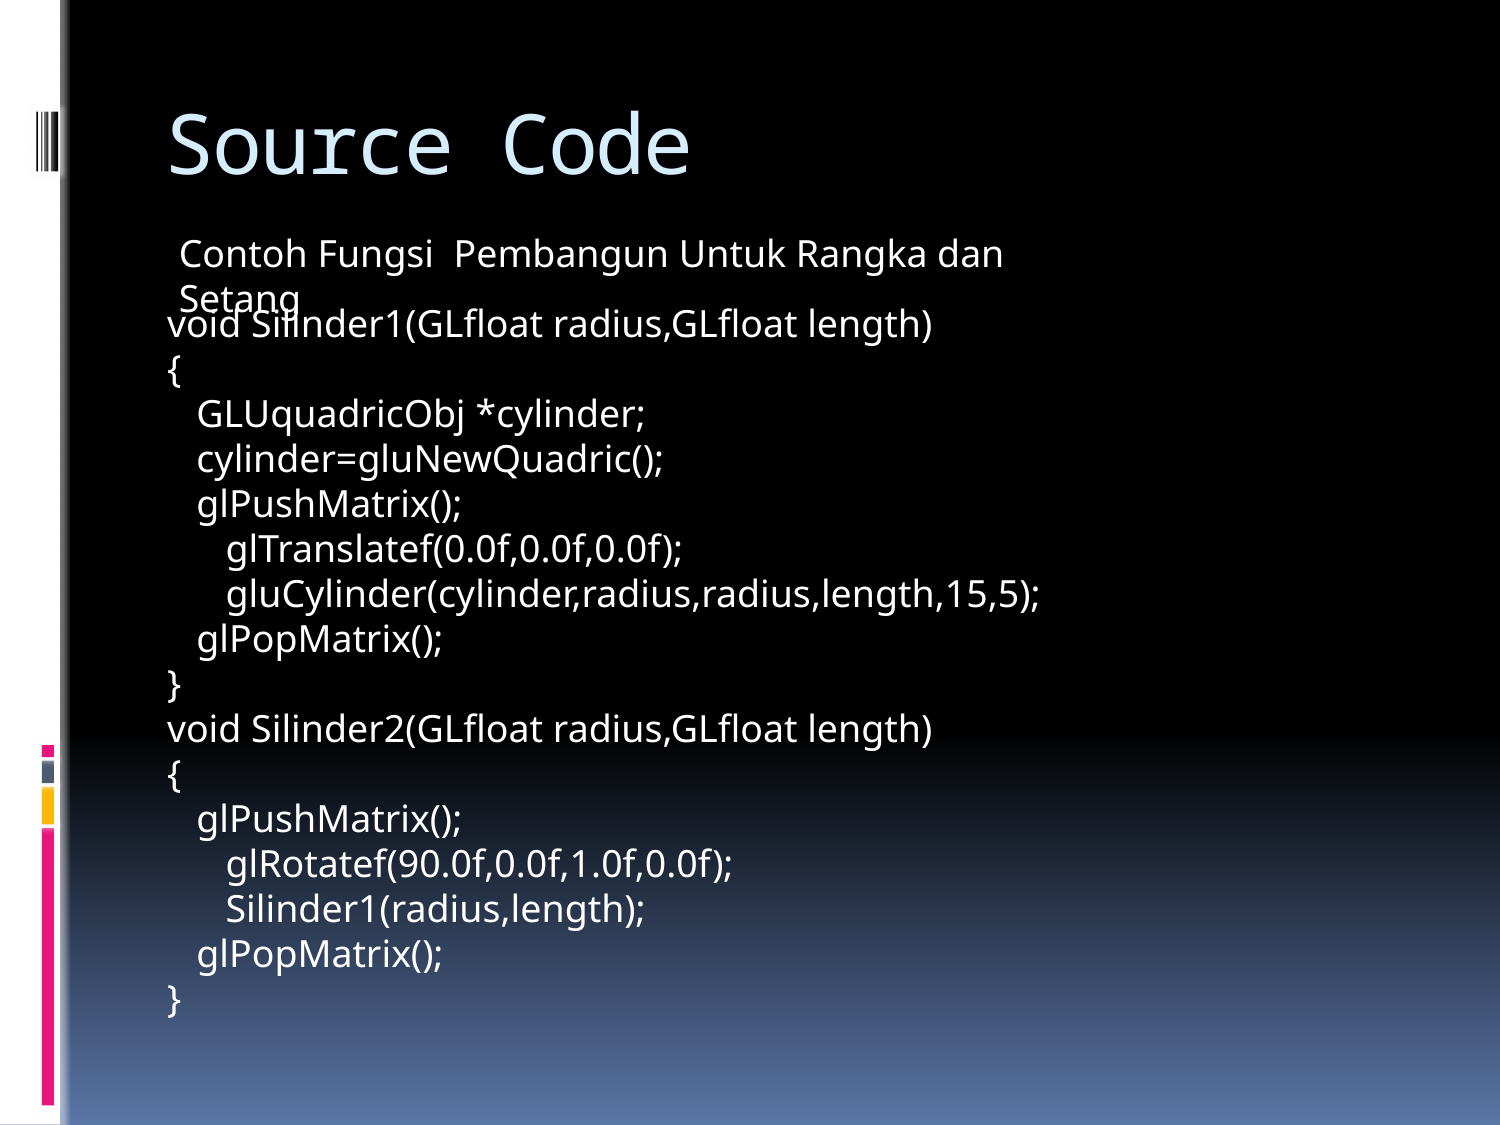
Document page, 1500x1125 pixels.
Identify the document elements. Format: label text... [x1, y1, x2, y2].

text_box void Silinder1(GLfloat radius,GLfloat length) { GLUquadricObj *cylinder; cylinder=gluNewQuadric(); glPushMatrix(); glTranslatef(0.0f,0.0f,0.0f); gluCylinder(cylinder,radius,radius,length,15,5); glPopMatrix(); } void Silinder2(GLfloat radius,GLfloat length) { glPushMatrix(); glRotatef(90.0f,0.0f,1.0f,0.0f); Silinder1(radius,length); glPopMatrix(); } [152, 292, 1137, 1073]
text_box Contoh Fungsi Pembangun Untuk Rangka dan Setang [163, 222, 1137, 328]
title Source Code [150, 83, 1425, 234]
